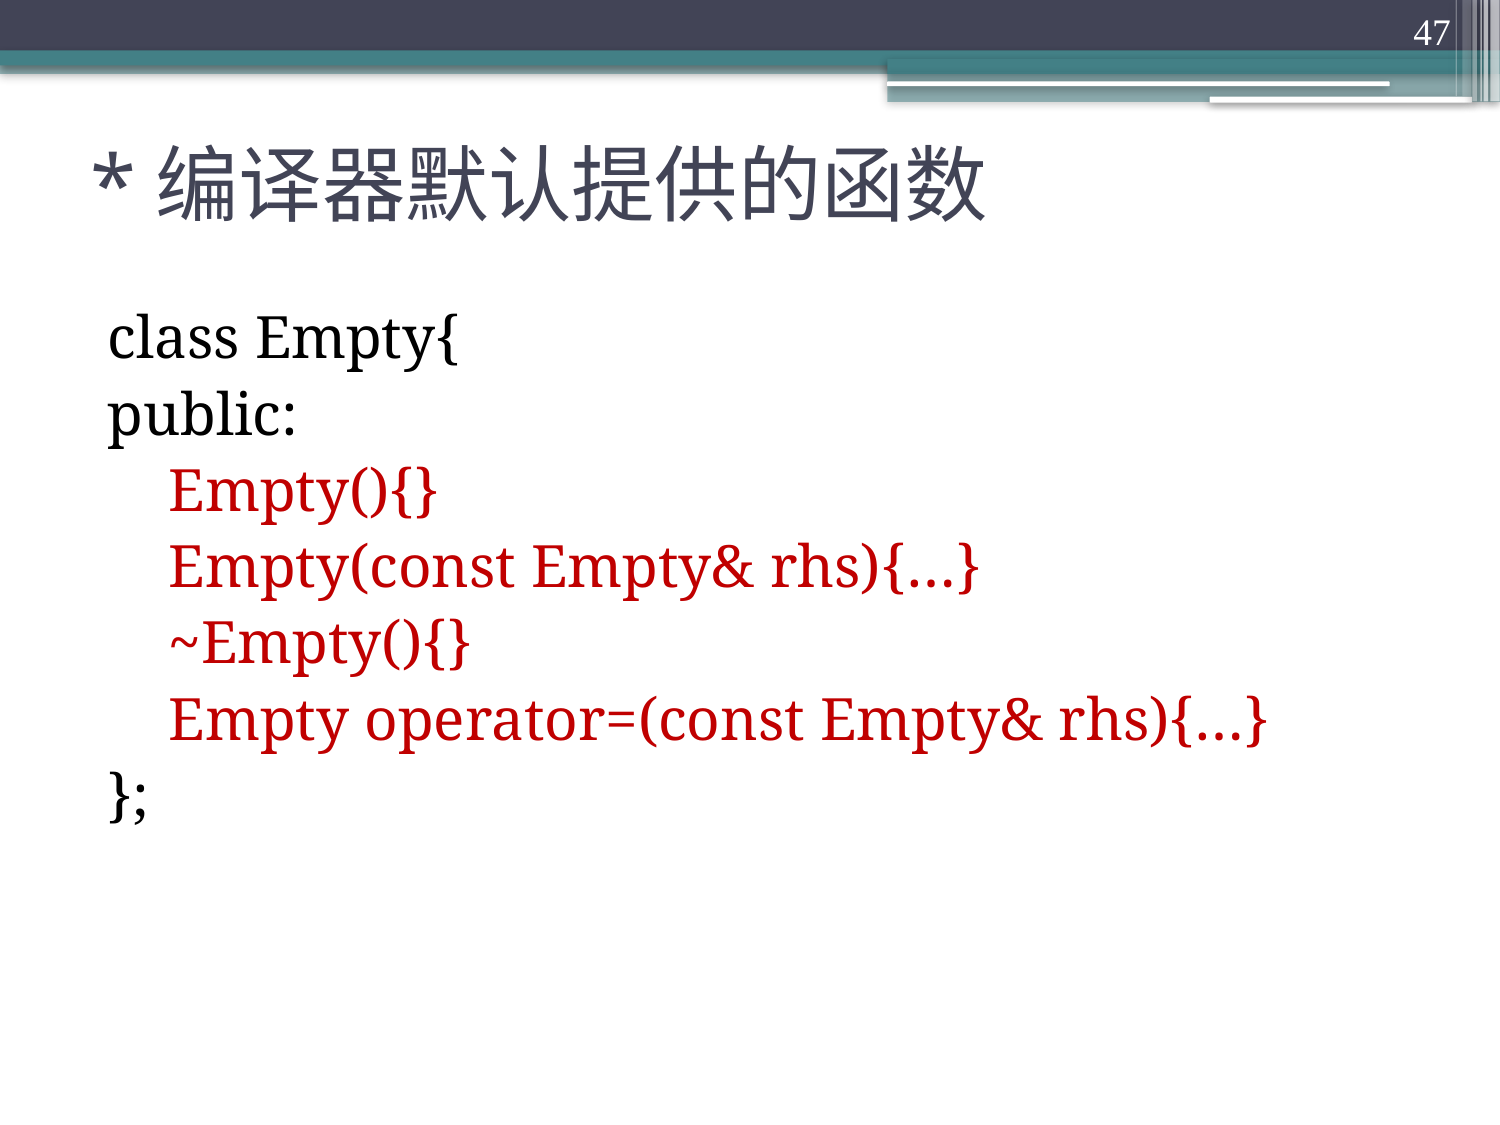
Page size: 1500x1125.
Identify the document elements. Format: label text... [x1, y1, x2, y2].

list class Empty{ public: Empty(){} Empty(const Empty& rhs){…} ~Empty(){} Empty operator=(const Empty& rhs){…} }; [75, 292, 1425, 1079]
title *编译器默认提供的函数 [75, 94, 1425, 270]
slide_number 47 [1340, 0, 1466, 61]
